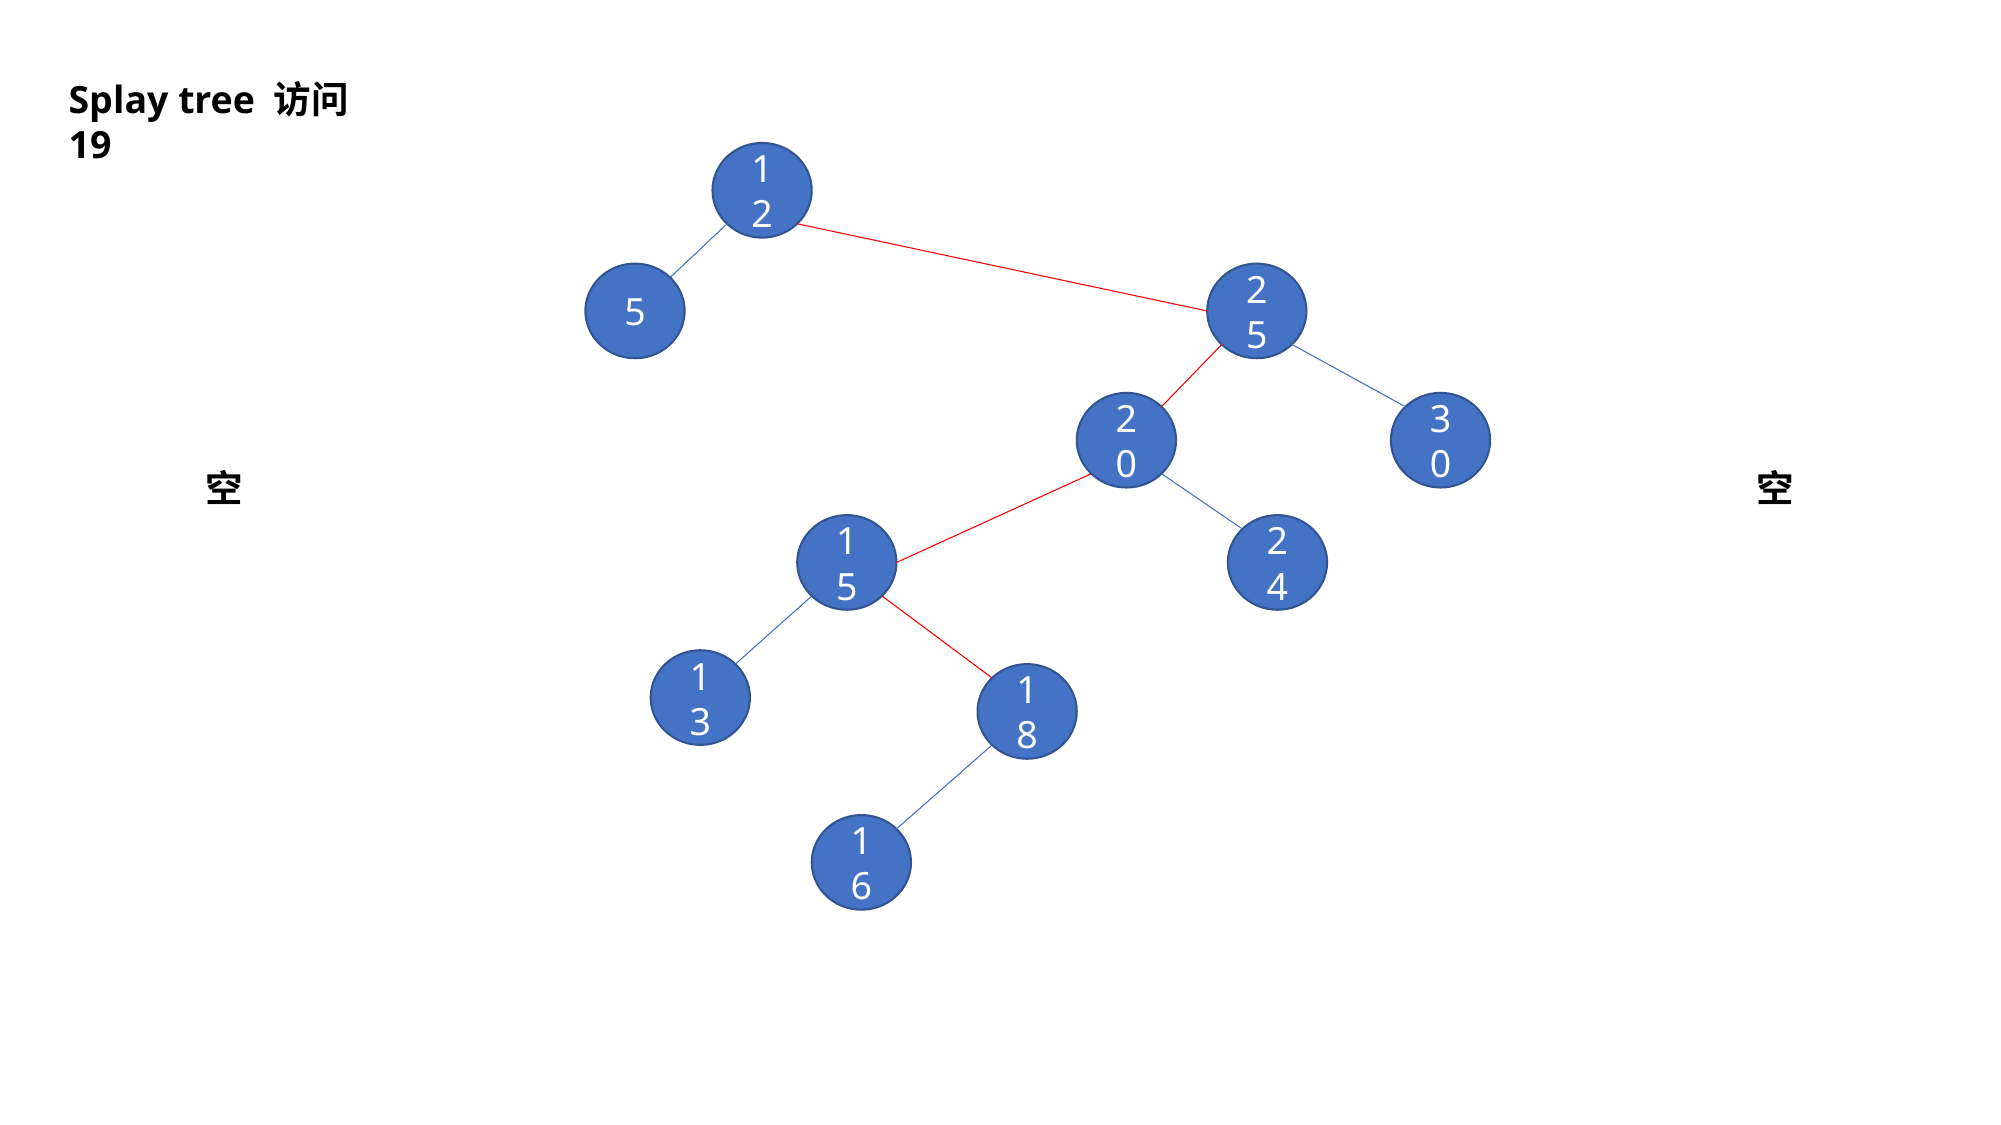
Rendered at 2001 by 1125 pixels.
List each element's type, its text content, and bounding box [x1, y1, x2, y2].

text_box 13 [649, 649, 751, 746]
text_box Splay tree 访问 19 [53, 69, 396, 174]
text_box 15 [796, 514, 898, 611]
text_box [896, 473, 1092, 563]
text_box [881, 595, 993, 678]
text_box 24 [1226, 514, 1329, 611]
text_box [670, 223, 728, 278]
text_box 空 [191, 457, 259, 517]
text_box 18 [976, 663, 1078, 760]
text_box 25 [1206, 262, 1308, 360]
text_box 16 [810, 814, 913, 911]
text_box 5 [584, 262, 686, 360]
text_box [1291, 344, 1406, 407]
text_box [797, 223, 1208, 311]
text_box 20 [1075, 391, 1178, 489]
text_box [896, 744, 993, 829]
text_box 空 [1741, 457, 1809, 517]
text_box 12 [711, 141, 813, 239]
text_box 30 [1389, 391, 1492, 489]
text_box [735, 595, 812, 665]
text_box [1161, 344, 1222, 407]
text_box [1161, 473, 1243, 530]
